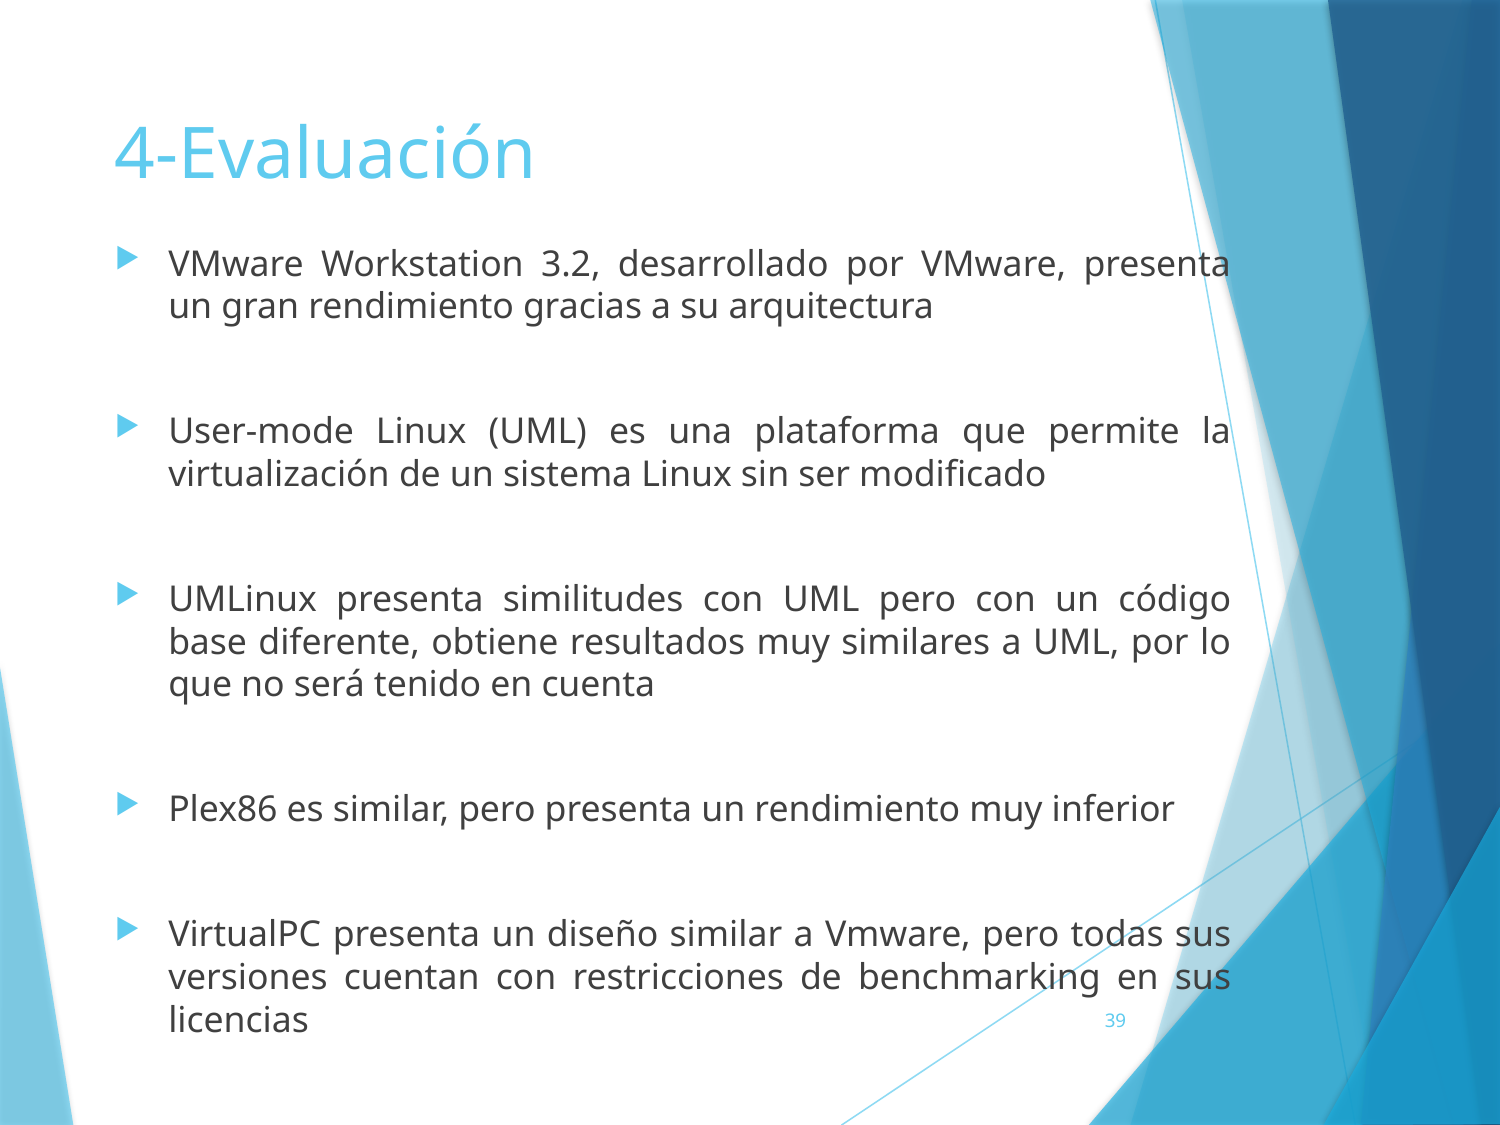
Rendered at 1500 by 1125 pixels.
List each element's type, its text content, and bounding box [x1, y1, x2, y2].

list VMware Workstation 3.2, desarrollado por VMware, presenta un gran rendimiento gracias a su arquitectura User-mode Linux (UML) es una plataforma que permite la virtualización de un sistema Linux sin ser modificado UMLinux presenta similitudes con UML pero con un código base diferente, obtiene resultados muy similares a UML, por lo que no será tenido en cuenta Plex86 es similar, pero presenta un rendimiento muy inferior VirtualPC presenta un diseño similar a Vmware, pero todas sus versiones cuentan con restricciones de benchmarking en sus licencias [99, 233, 1248, 1051]
slide_number 39 [1057, 991, 1142, 1051]
text_box 4-Evaluación [99, 99, 1142, 288]
